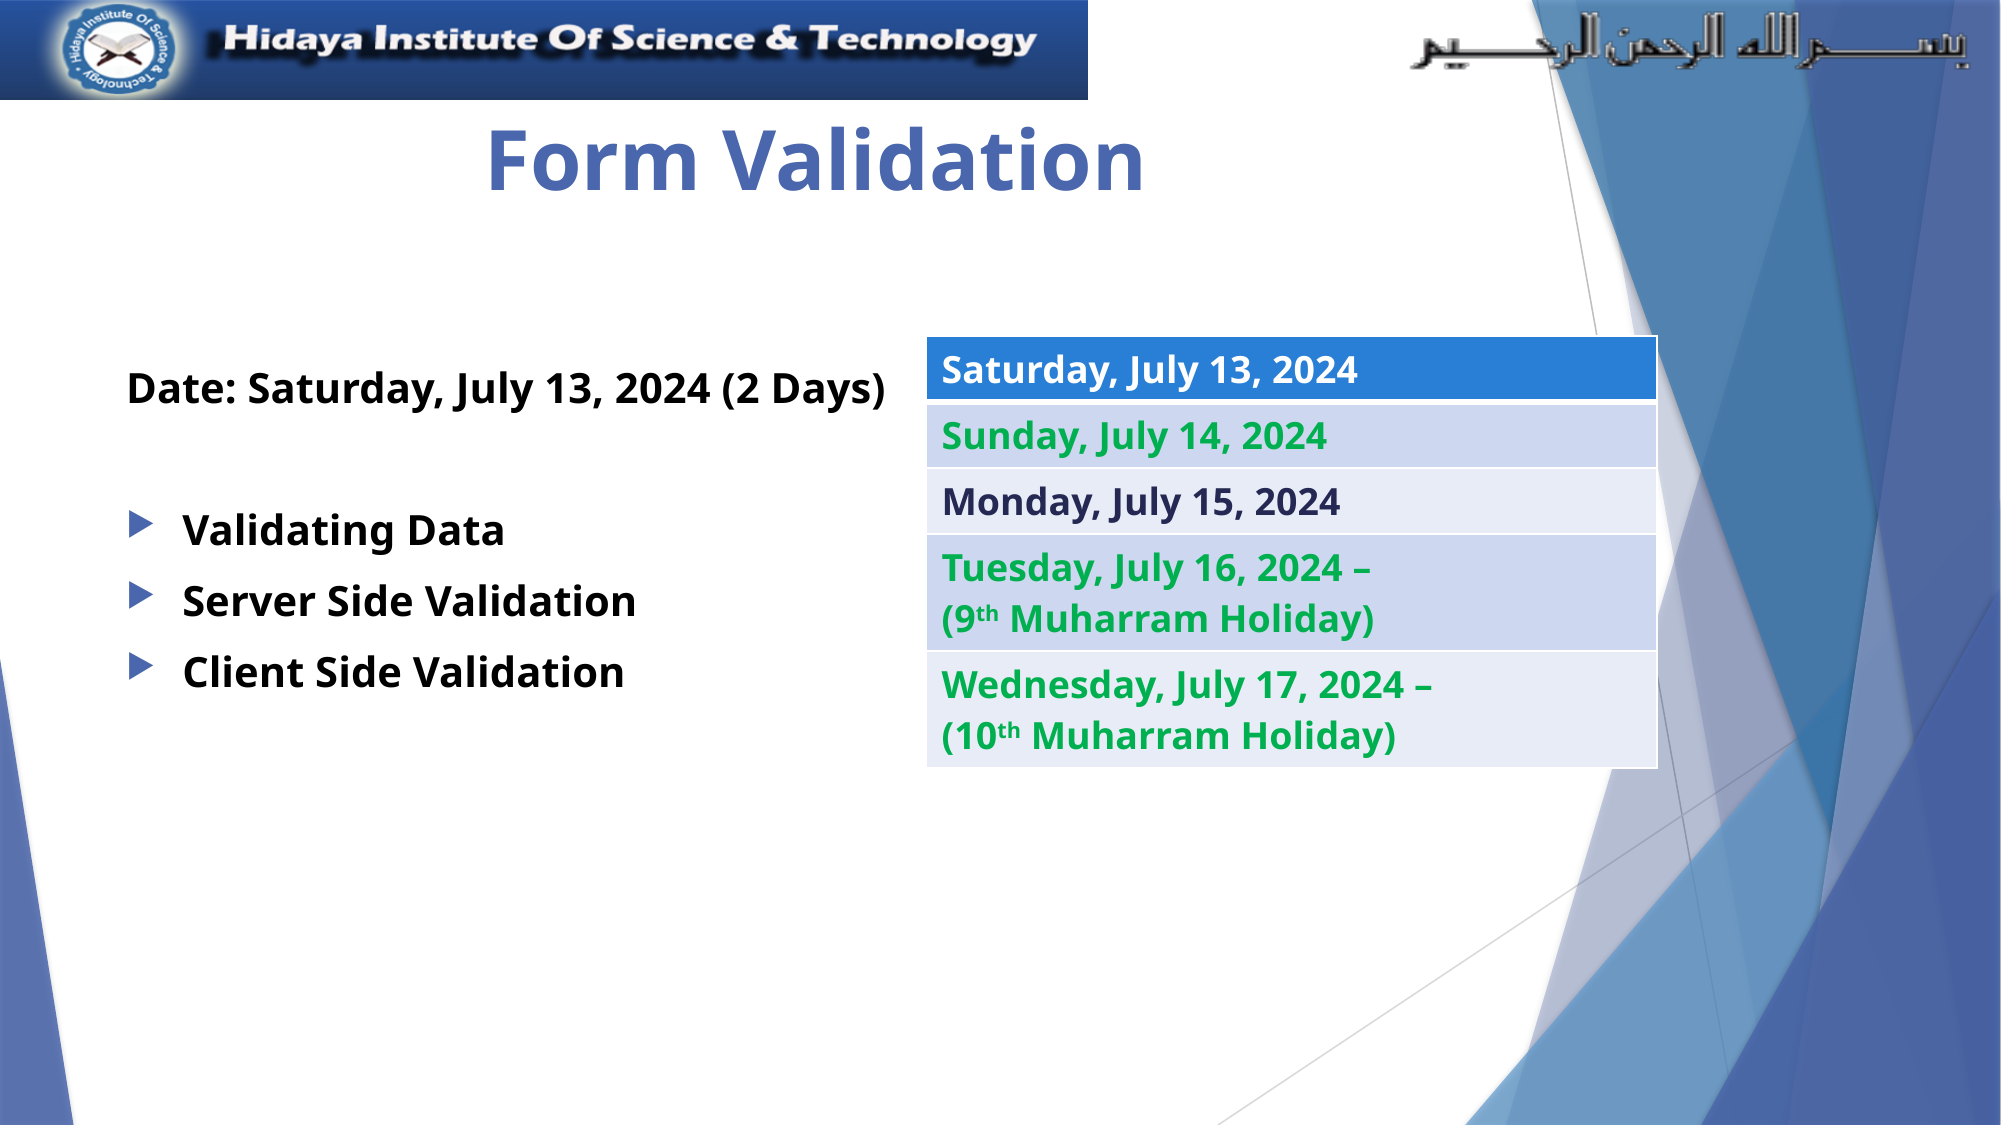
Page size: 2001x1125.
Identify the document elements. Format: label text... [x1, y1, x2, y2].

title Form Validation [111, 99, 1522, 317]
table_cell Wednesday, July 17, 2024 – (10th Muharram Holiday) [927, 652, 1656, 767]
list Date: Saturday, July 13, 2024 (2 Days) Validating Data Server Side Validation Client Side Validation [111, 354, 1522, 992]
table_cell Monday, July 15, 2024 [927, 469, 1656, 533]
table_cell Sunday, July 14, 2024 [927, 405, 1656, 467]
table_header Saturday, July 13, 2024 [927, 337, 1656, 399]
table_cell Tuesday, July 16, 2024 – (9th Muharram Holiday) [927, 535, 1656, 650]
picture [0, 0, 1088, 100]
picture [1395, 10, 1974, 75]
